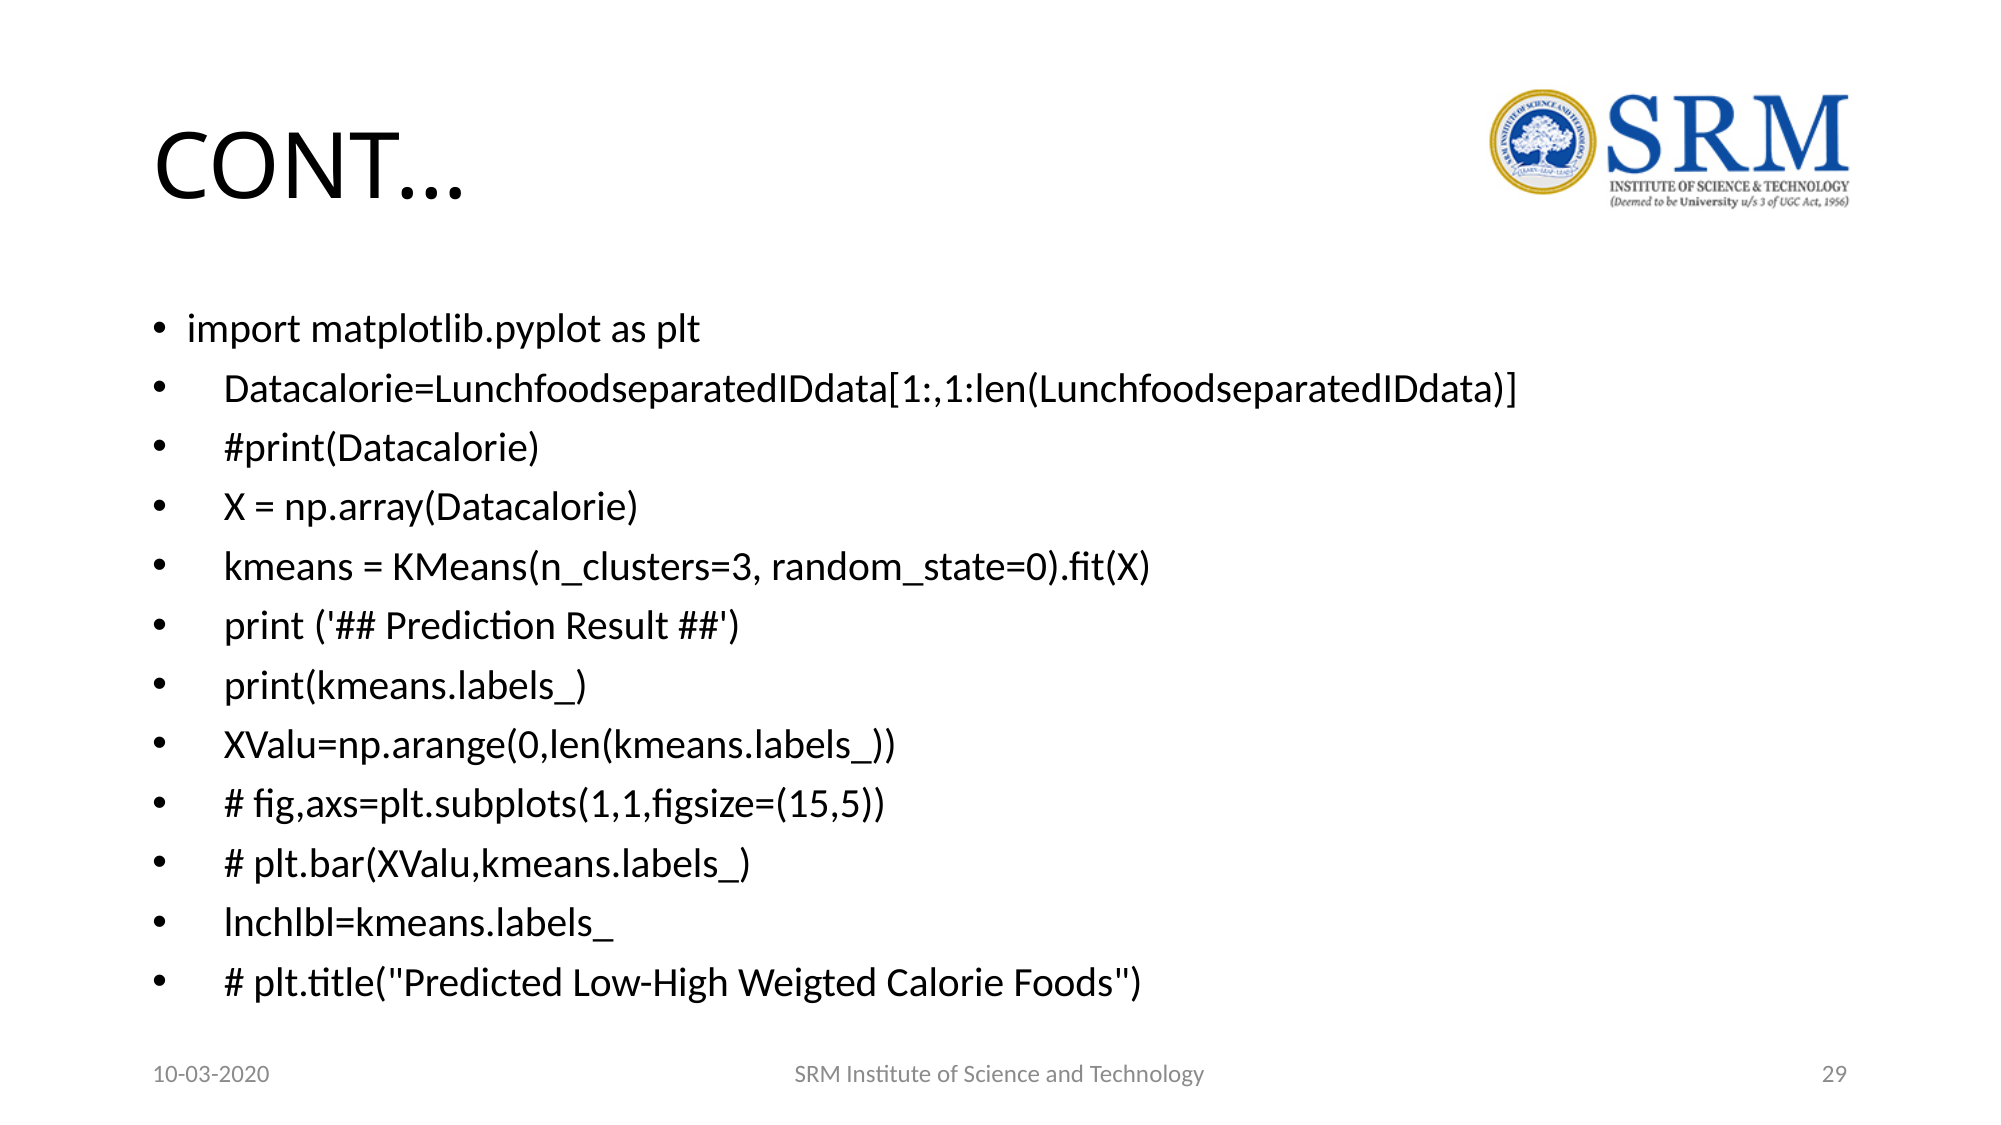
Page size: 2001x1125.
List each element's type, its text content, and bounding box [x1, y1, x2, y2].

slide_number 29 [1412, 1042, 1863, 1103]
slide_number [137, 1042, 588, 1103]
list import matplotlib.pyplot as plt Datacalorie=LunchfoodseparatedIDdata[1:,1:len(LunchfoodseparatedIDdata)] #print(Datacalorie) X = np.array(Datacalorie) kmeans = KMeans(n_clusters=3, random_state=0).fit(X) print ('## Prediction Result ##') print(kmeans.labels_) XValu=np.arange(0,len(kmeans.labels_)) # fig,axs=plt.subplots(1,1,figsize=(15,5)) # plt.bar(XValu,kmeans.labels_) lnchlbl=kmeans.labels_ # plt.title("Predicted Low-High Weigted Calorie Foods") [137, 299, 1863, 1014]
footer SRM Institute of Science and Technology [662, 1042, 1338, 1103]
picture [1475, 30, 1863, 250]
title CONT… [137, 59, 1863, 278]
